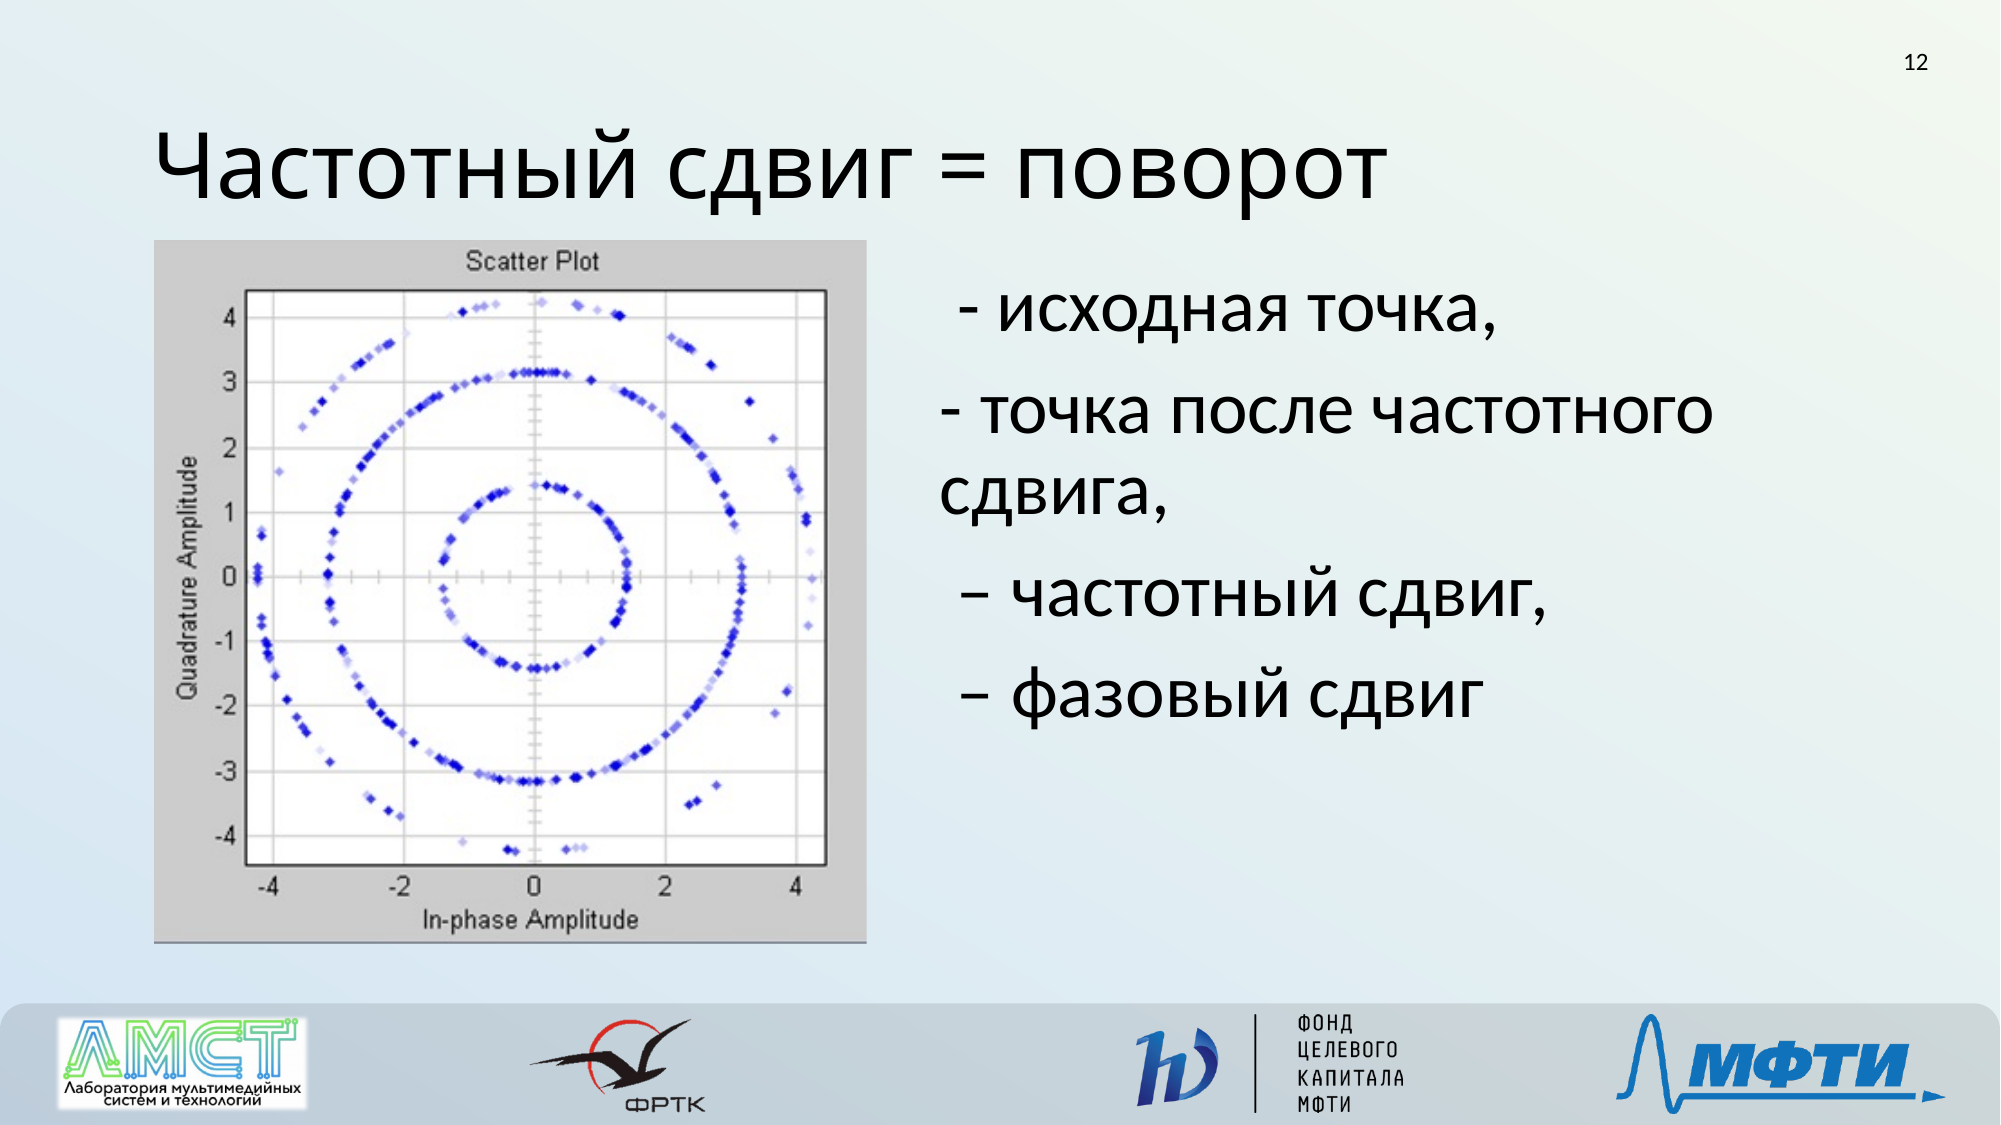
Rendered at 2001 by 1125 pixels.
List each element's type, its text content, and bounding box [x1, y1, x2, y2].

picture [523, 1015, 714, 1113]
picture [1616, 1014, 1946, 1114]
picture [154, 240, 867, 944]
picture [60, 1020, 304, 1107]
title Частотный сдвиг = поворот [137, 59, 1863, 278]
slide_number 12 [1493, 30, 1944, 91]
picture [1136, 1014, 1403, 1113]
